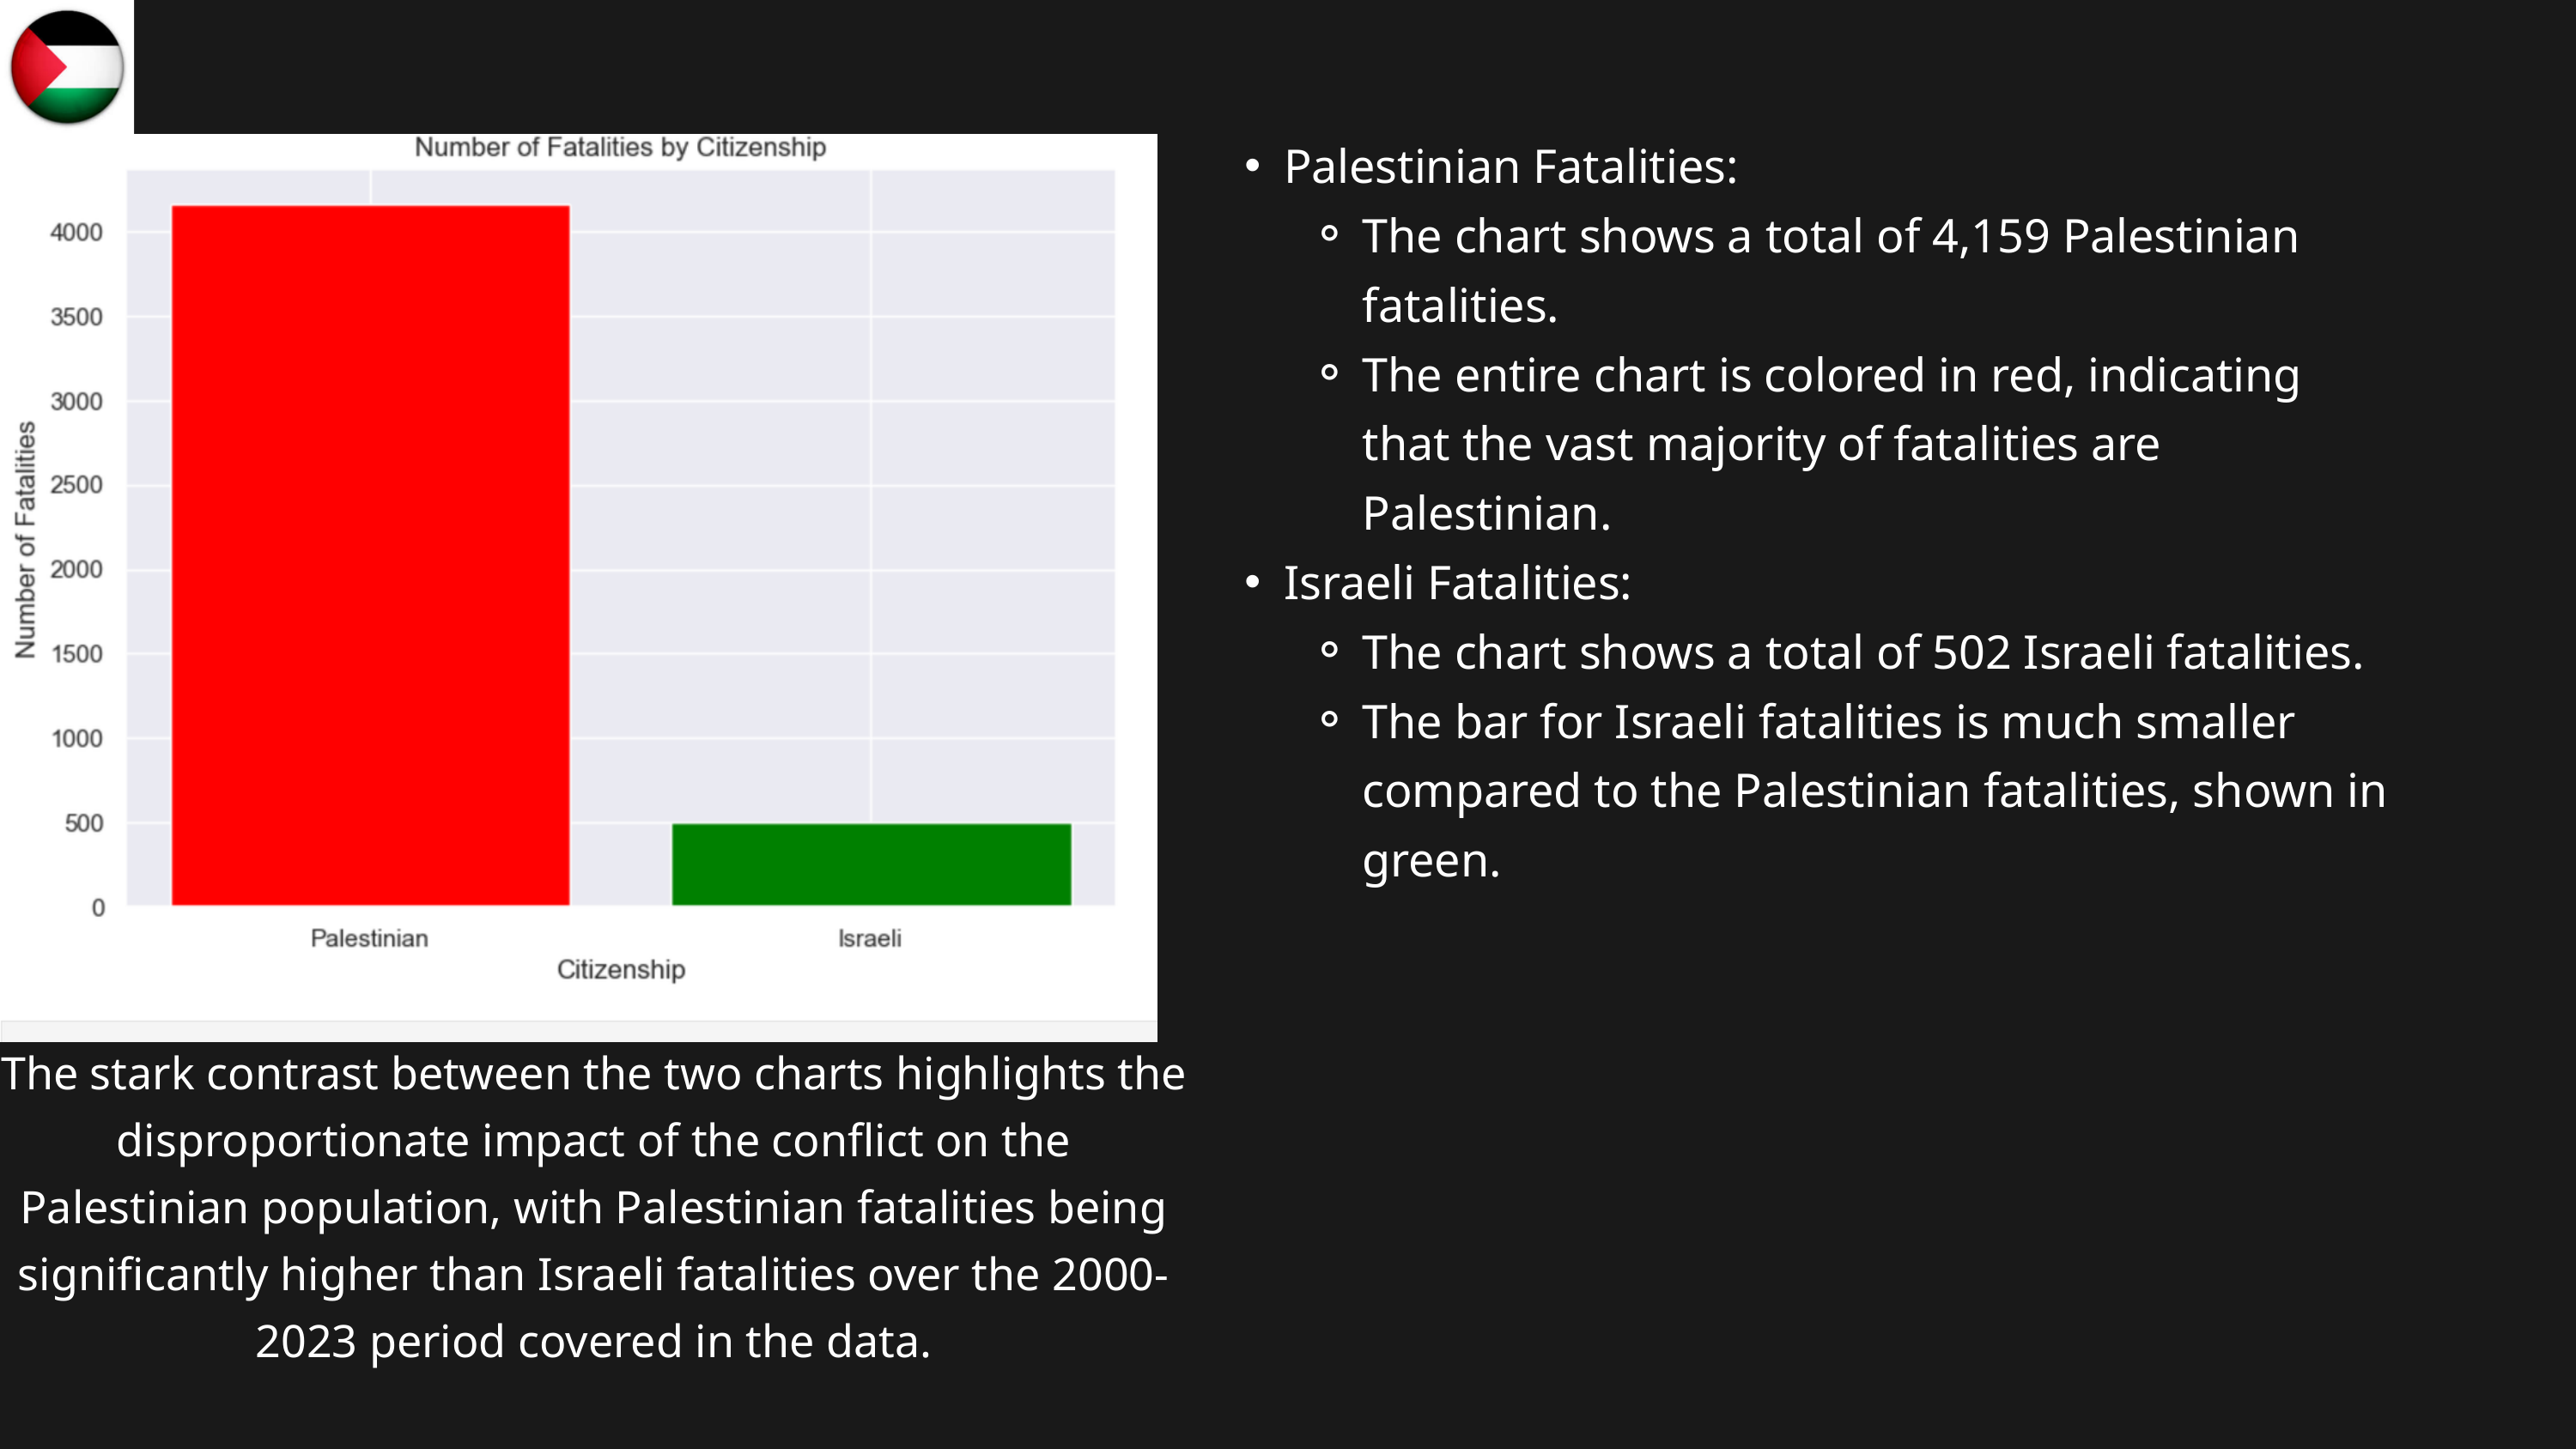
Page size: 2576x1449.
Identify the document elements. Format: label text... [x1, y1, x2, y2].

text_box [0, 0, 135, 134]
text_box Palestinian Fatalities: The chart shows a total of 4,159 Palestinian fatalities. The entire chart is colored in red, indicating that the vast majority of fatalities are Palestinian. Israeli Fatalities: The chart shows a total of 502 Israeli fatalities. The bar for Israeli fatalities is much smaller compared to the Palestinian fatalities, shown in green. [1205, 123, 2396, 887]
text_box The stark contrast between the two charts highlights the disproportionate impact of the conflict on the Palestinian population, with Palestinian fatalities being significantly higher than Israeli fatalities over the 2000-2023 period covered in the data. [0, 1031, 1188, 1367]
text_box [0, 134, 1158, 1031]
